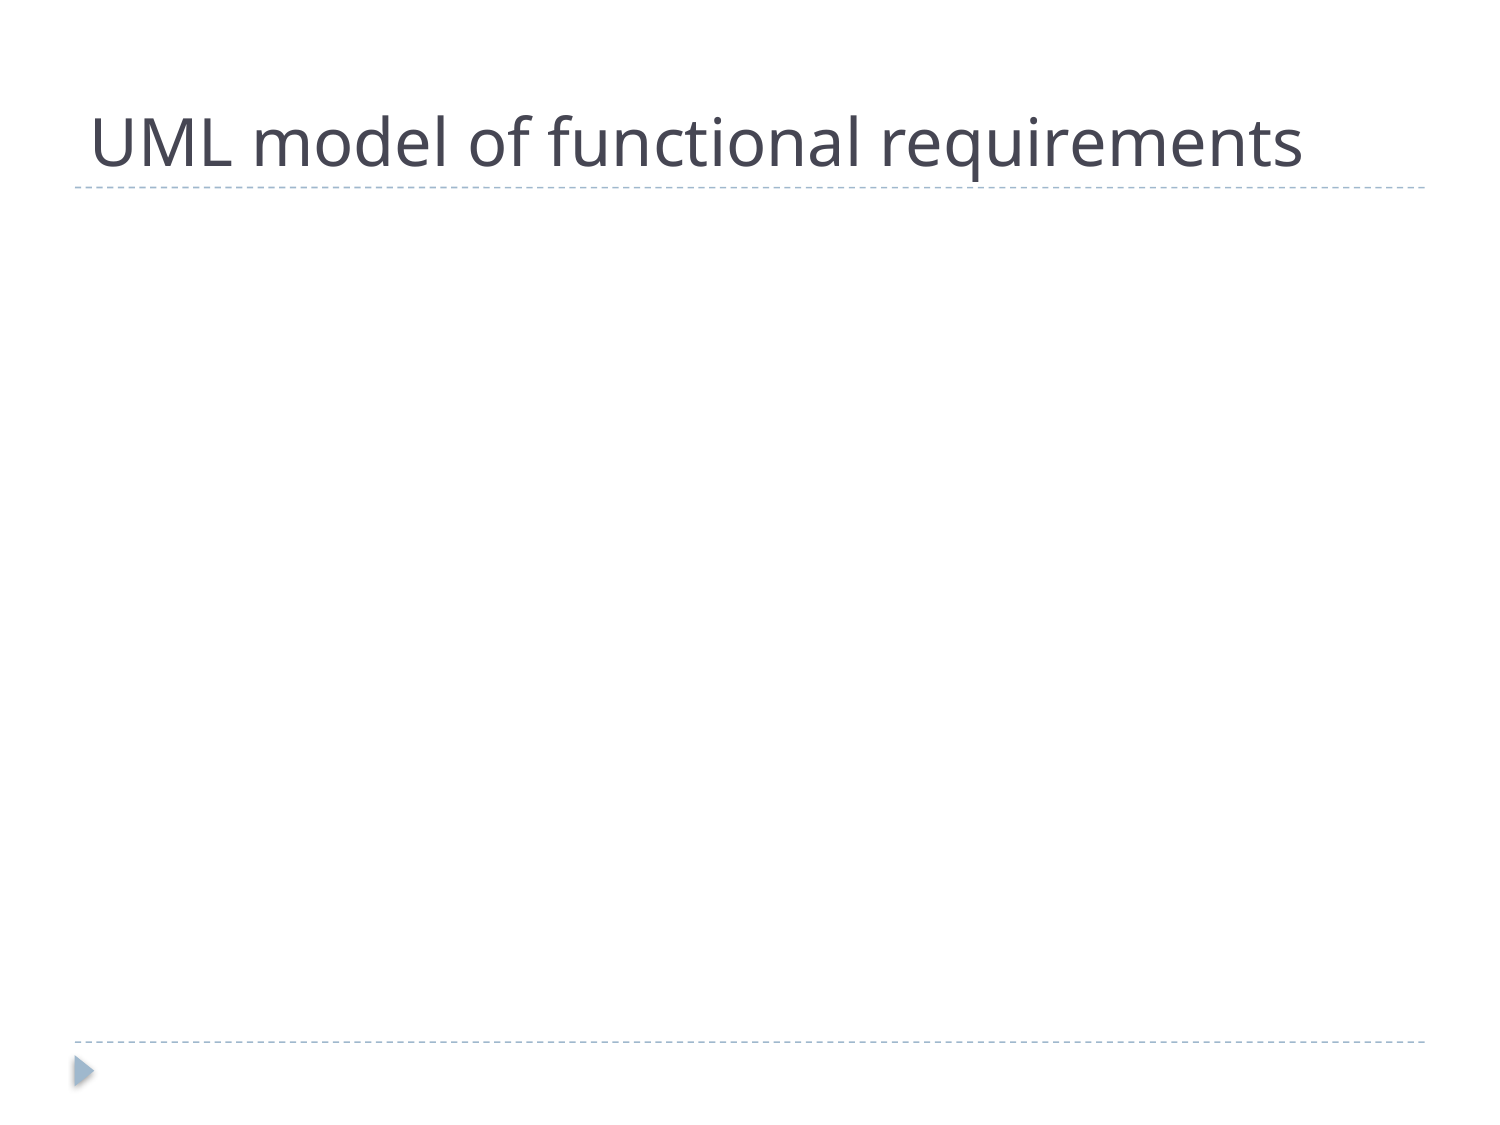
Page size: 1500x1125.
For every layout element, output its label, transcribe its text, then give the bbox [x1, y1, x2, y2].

title UML model of functional requirements [75, 24, 1425, 188]
